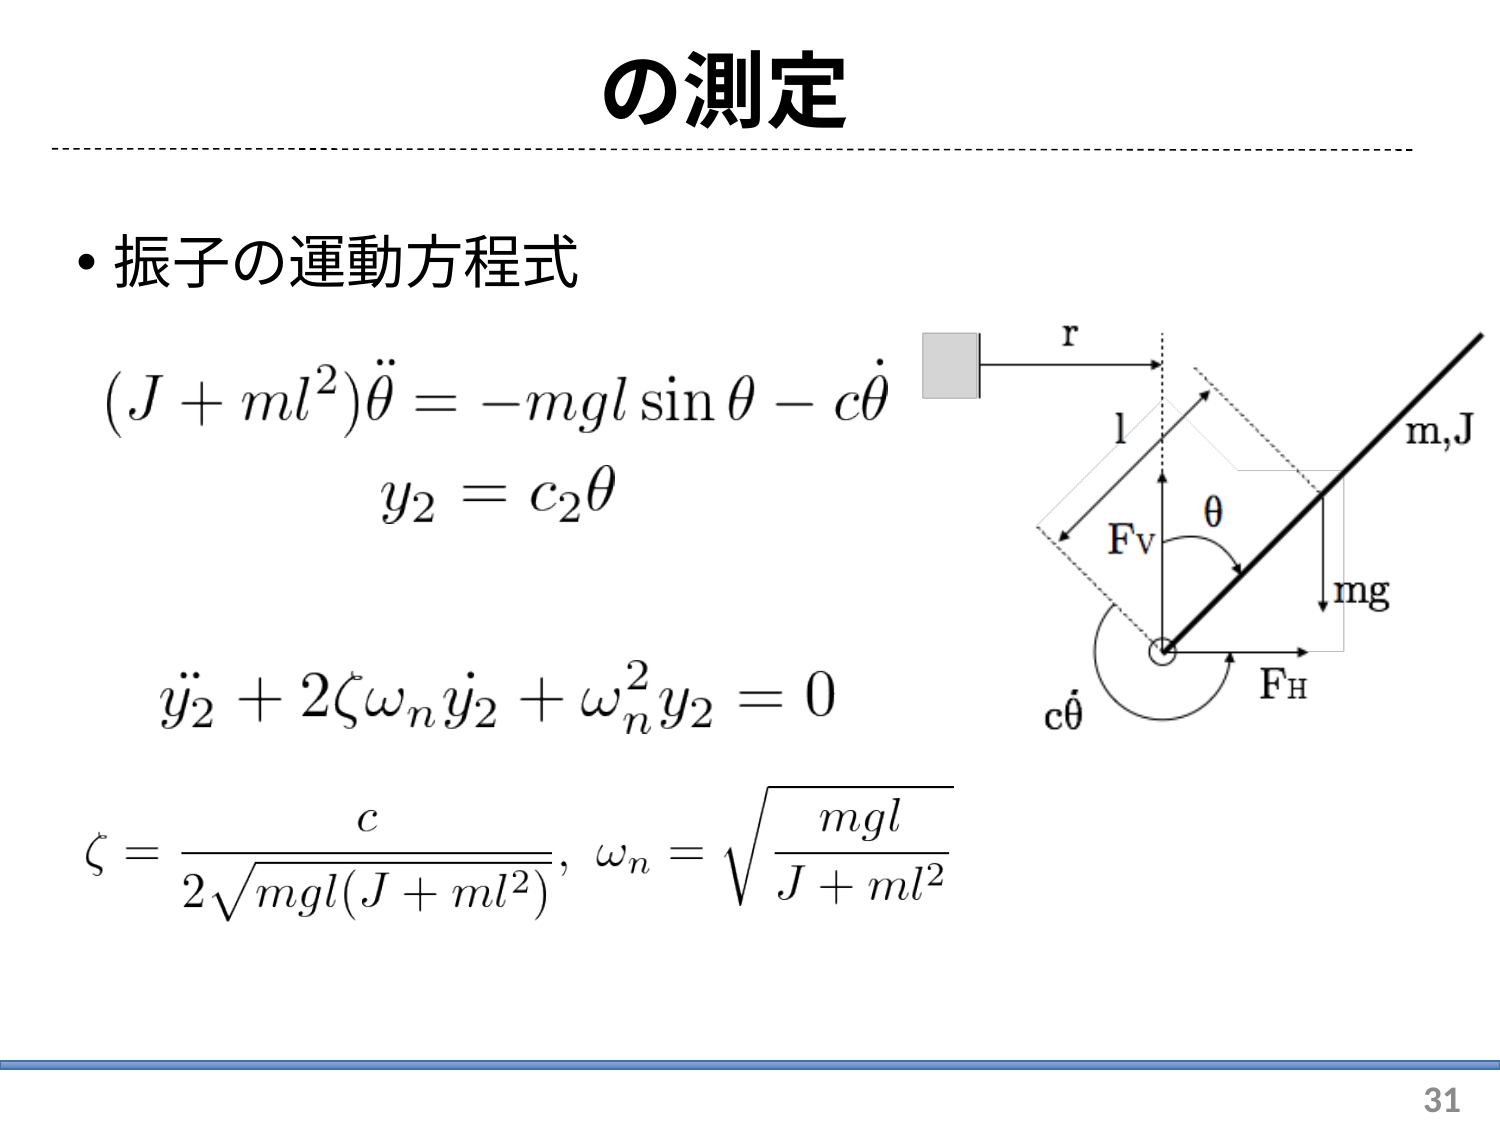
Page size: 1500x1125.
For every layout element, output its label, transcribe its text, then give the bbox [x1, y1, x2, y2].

picture [381, 465, 615, 524]
picture [85, 786, 954, 923]
list 振子の運動方程式 [61, 225, 1483, 1103]
picture [107, 301, 1487, 755]
slide_number 31 [1138, 1067, 1477, 1125]
picture [160, 660, 836, 734]
